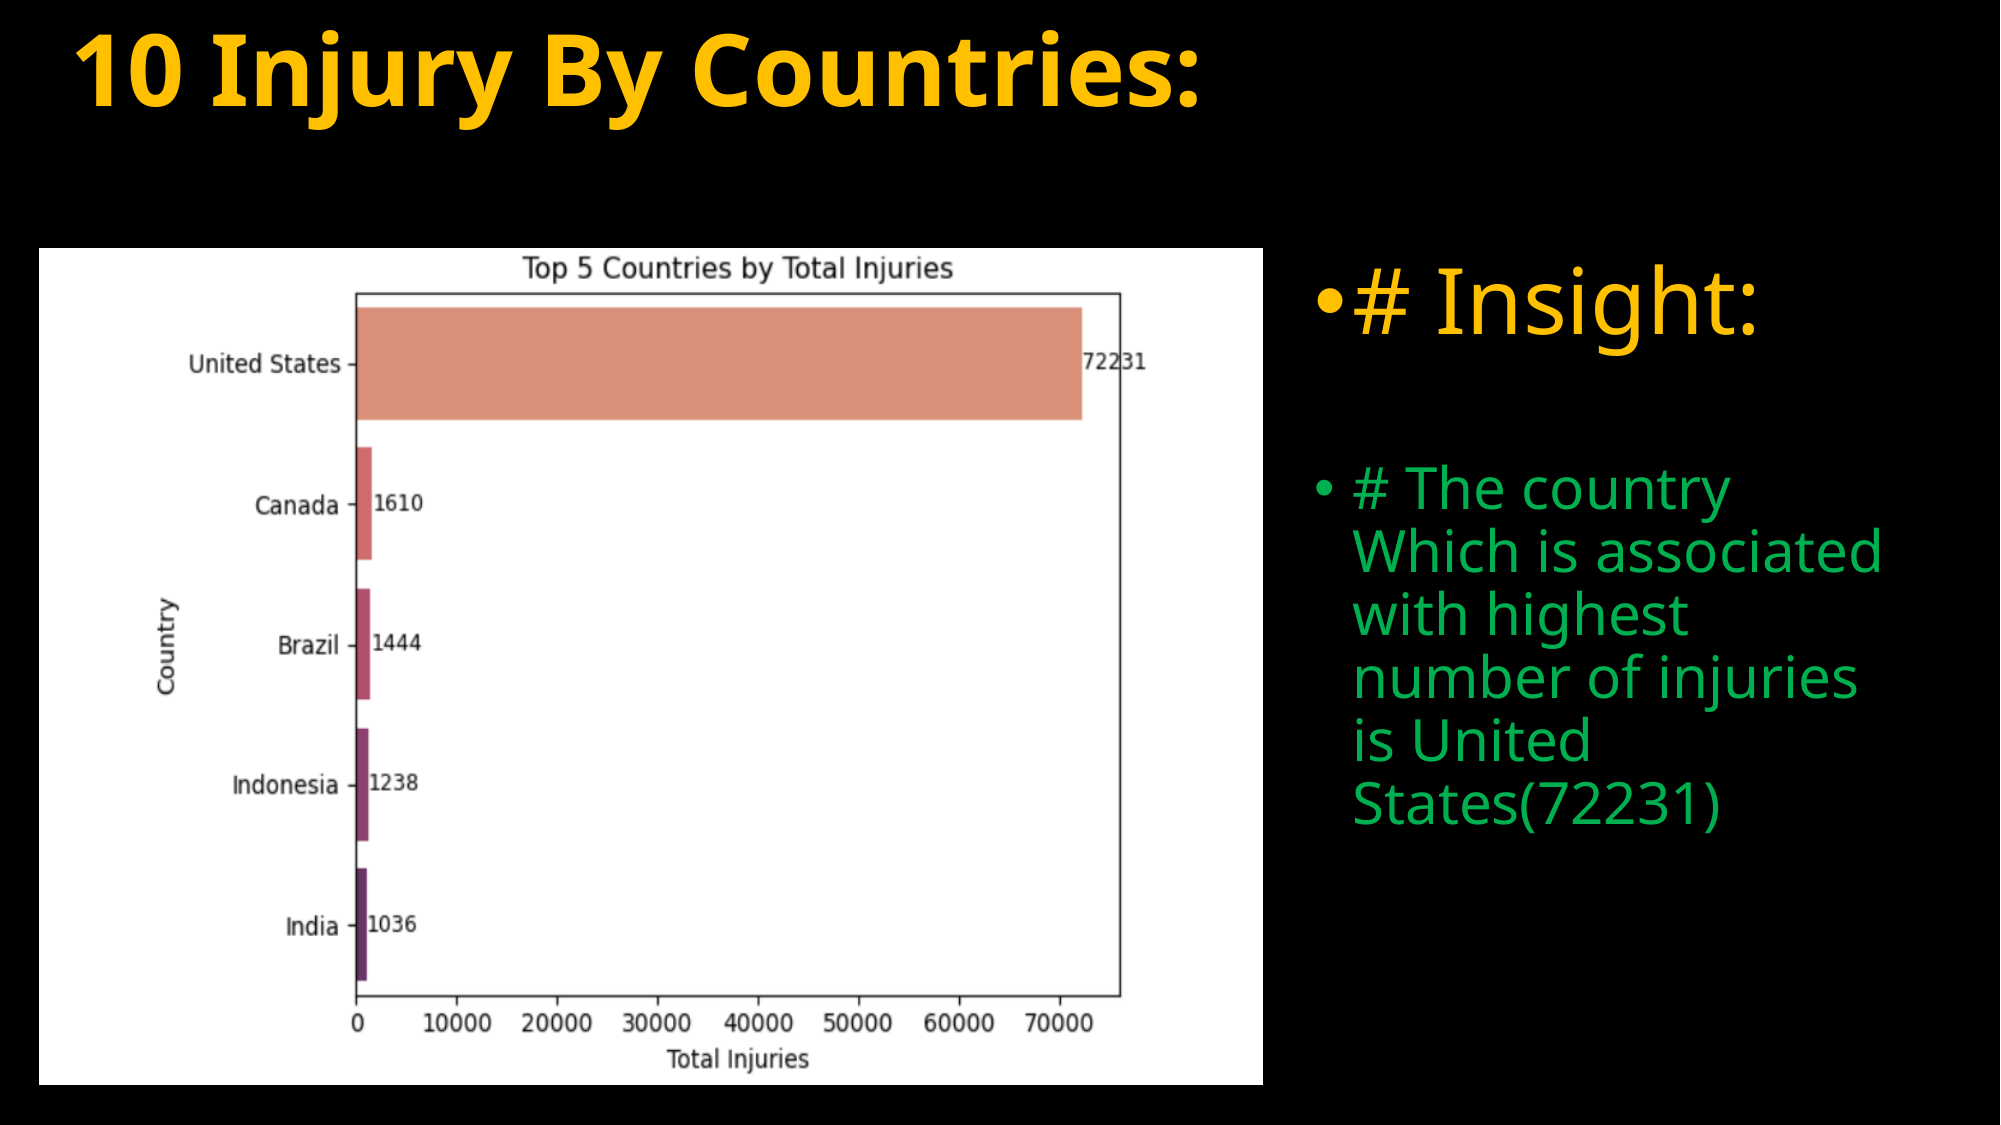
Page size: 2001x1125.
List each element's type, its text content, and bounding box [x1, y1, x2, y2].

title 10 Injury By Countries: [55, 40, 1781, 229]
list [39, 248, 1263, 1085]
list # Insight: # The country Which is associated with highest number of injuries is United States(72231) [1299, 248, 1925, 1052]
